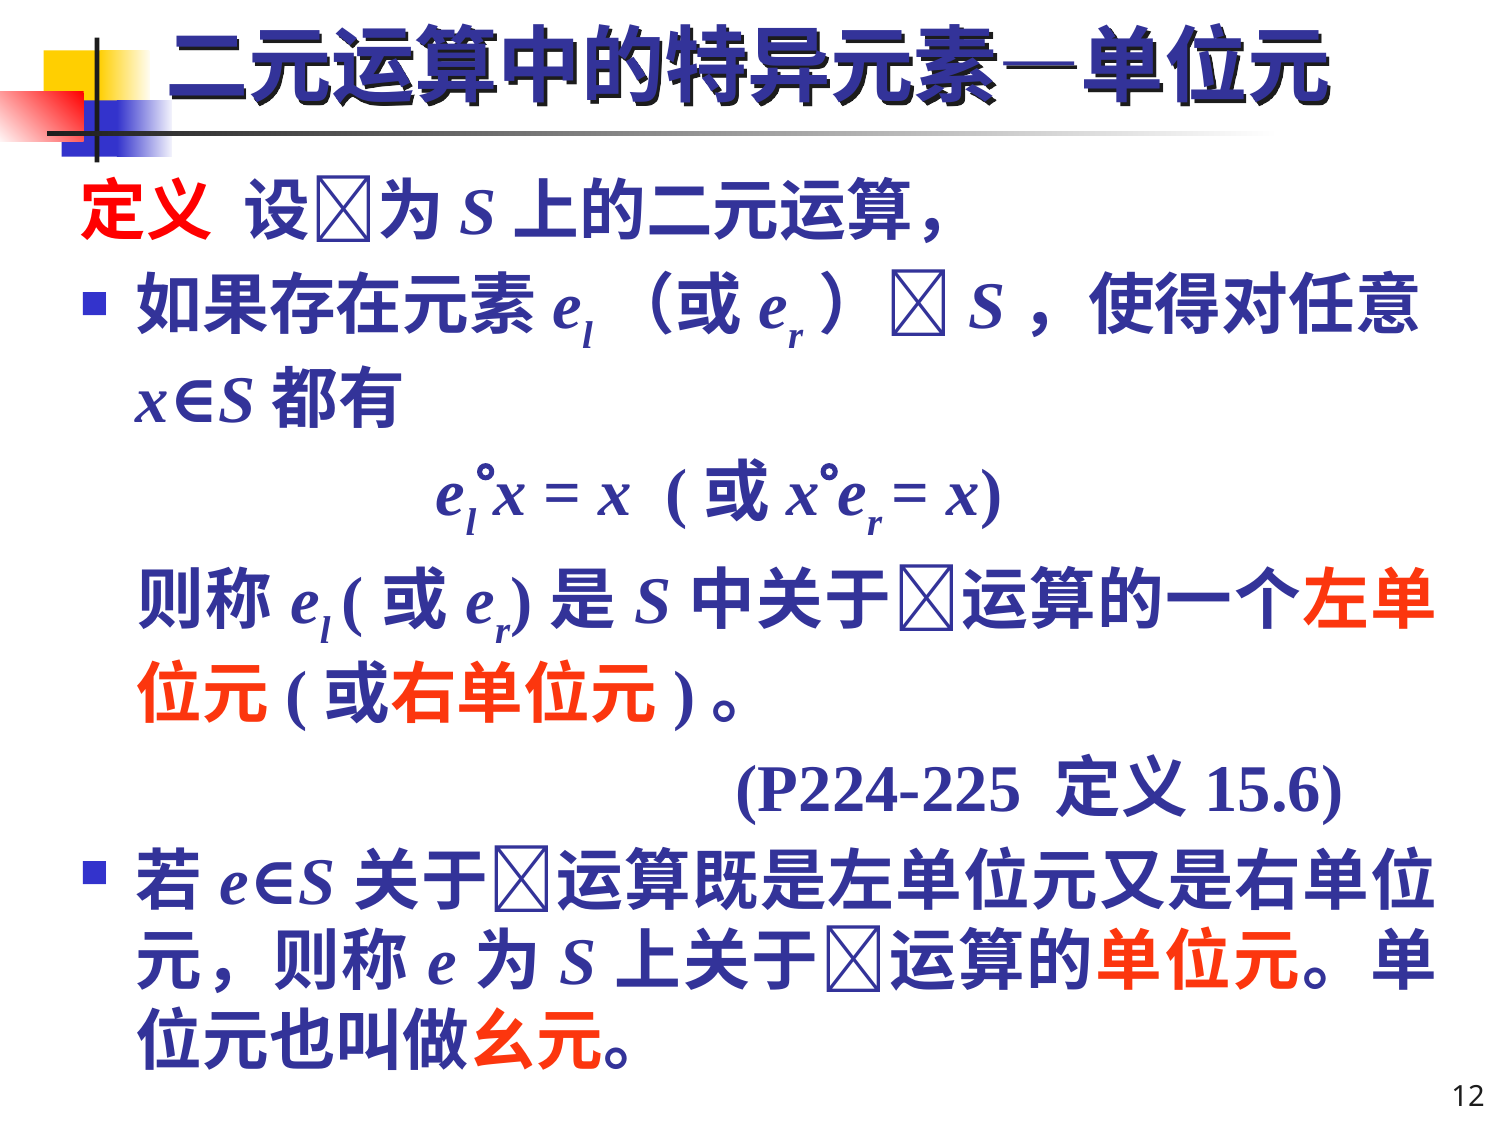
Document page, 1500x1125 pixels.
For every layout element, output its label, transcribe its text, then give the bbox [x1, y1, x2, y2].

footer 12 [1399, 1074, 1500, 1125]
title 二元运算中的特异元素—单位元 [150, 0, 1500, 125]
text_box 定义 设为S上的二元运算， 如果存在元素el（或er）S，使得对任意x∈S都有 elx = x (或xer = x) 则称el (或er)是S中关于运算的一个左单位元(或右单位元)。 (P224-225 定义15.6) 若e∈S关于运算既是左单位元又是右单位元，则称e为S上关于运算的单位元。单位元也叫做幺元。 [64, 160, 1453, 1086]
